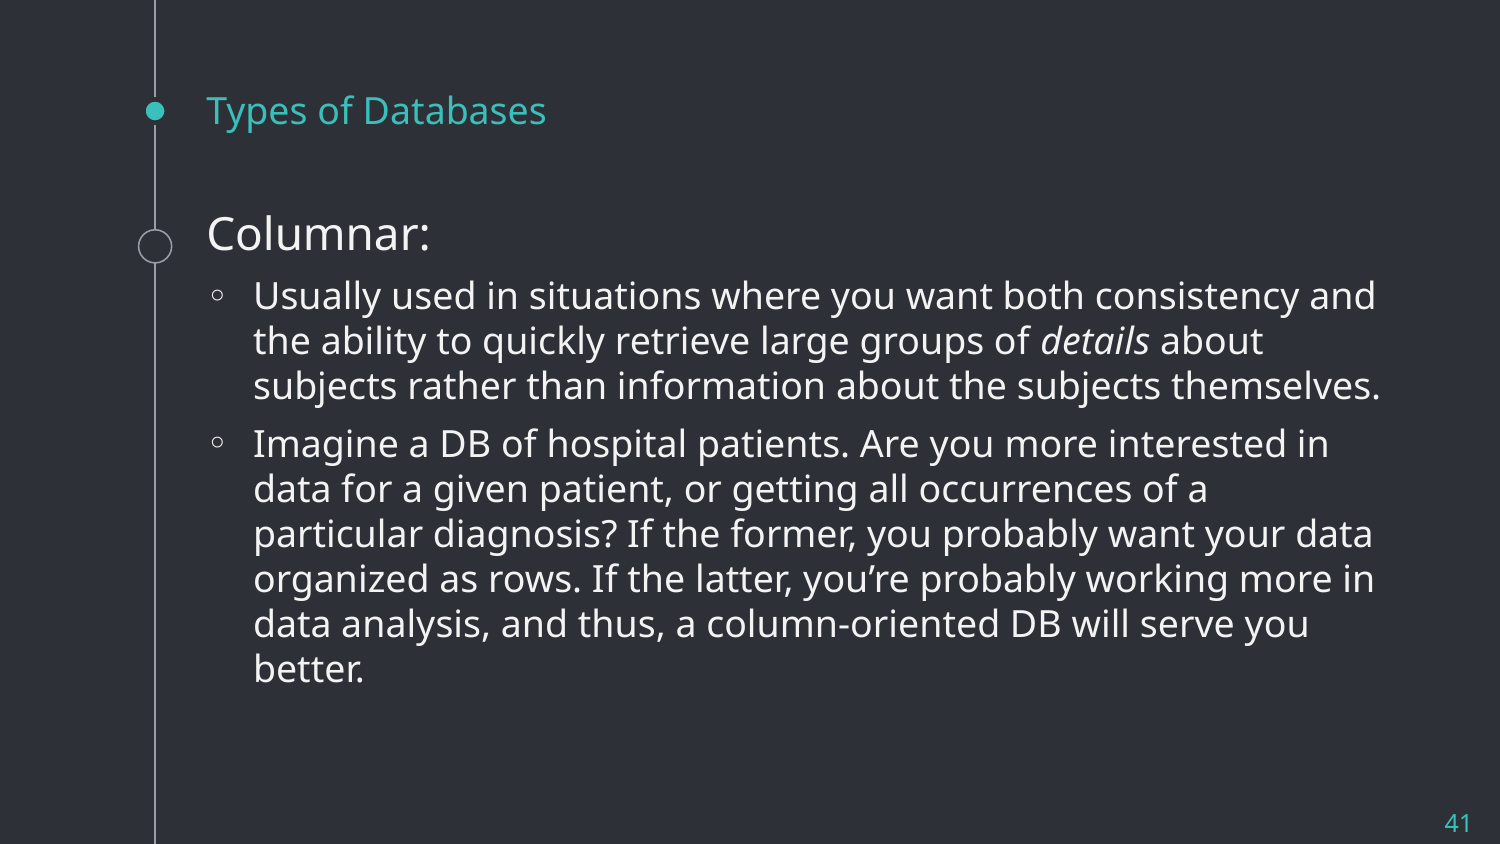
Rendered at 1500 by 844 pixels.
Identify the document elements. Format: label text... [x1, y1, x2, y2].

title Types of Databases [191, 90, 1317, 147]
slide_number 41 [1398, 792, 1489, 844]
list Columnar: Usually used in situations where you want both consistency and the ability to quickly retrieve large groups of details about subjects rather than information about the subjects themselves. Imagine a DB of hospital patients. Are you more interested in data for a given patient, or getting all occurrences of a particular diagnosis? If the former, you probably want your data organized as rows. If the latter, you’re probably working more in data analysis, and thus, a column-oriented DB will serve you better. [191, 189, 1399, 802]
